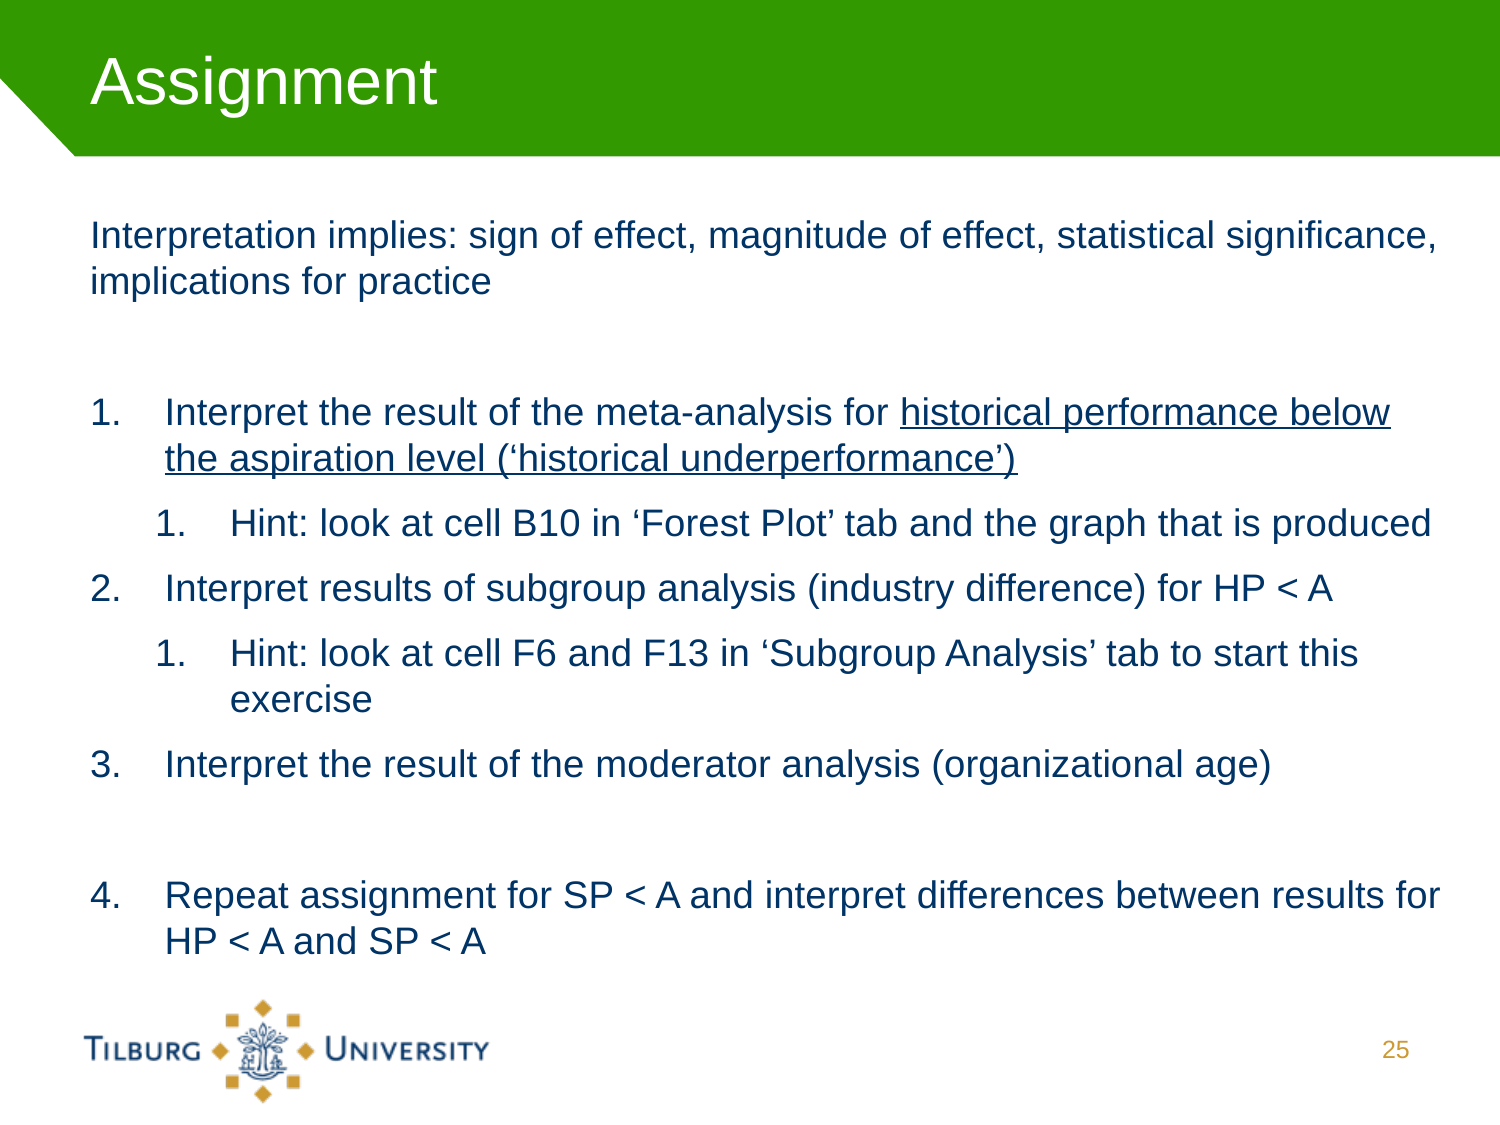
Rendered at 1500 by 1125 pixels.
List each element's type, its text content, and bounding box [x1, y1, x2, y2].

list Interpretation implies: sign of effect, magnitude of effect, statistical significance, implications for practice Interpret the result of the meta-analysis for historical performance below the aspiration level (‘historical underperformance’) Hint: look at cell B10 in ‘Forest Plot’ tab and the graph that is produced Interpret results of subgroup analysis (industry difference) for HP < A Hint: look at cell F6 and F13 in ‘Subgroup Analysis’ tab to start this exercise Interpret the result of the moderator analysis (organizational age) Repeat assignment for SP < A and interpret differences between results for HP < A and SP < A [74, 202, 1471, 971]
slide_number 25 [1298, 1026, 1425, 1087]
title Assignment [74, 0, 1426, 157]
picture [78, 994, 495, 1111]
